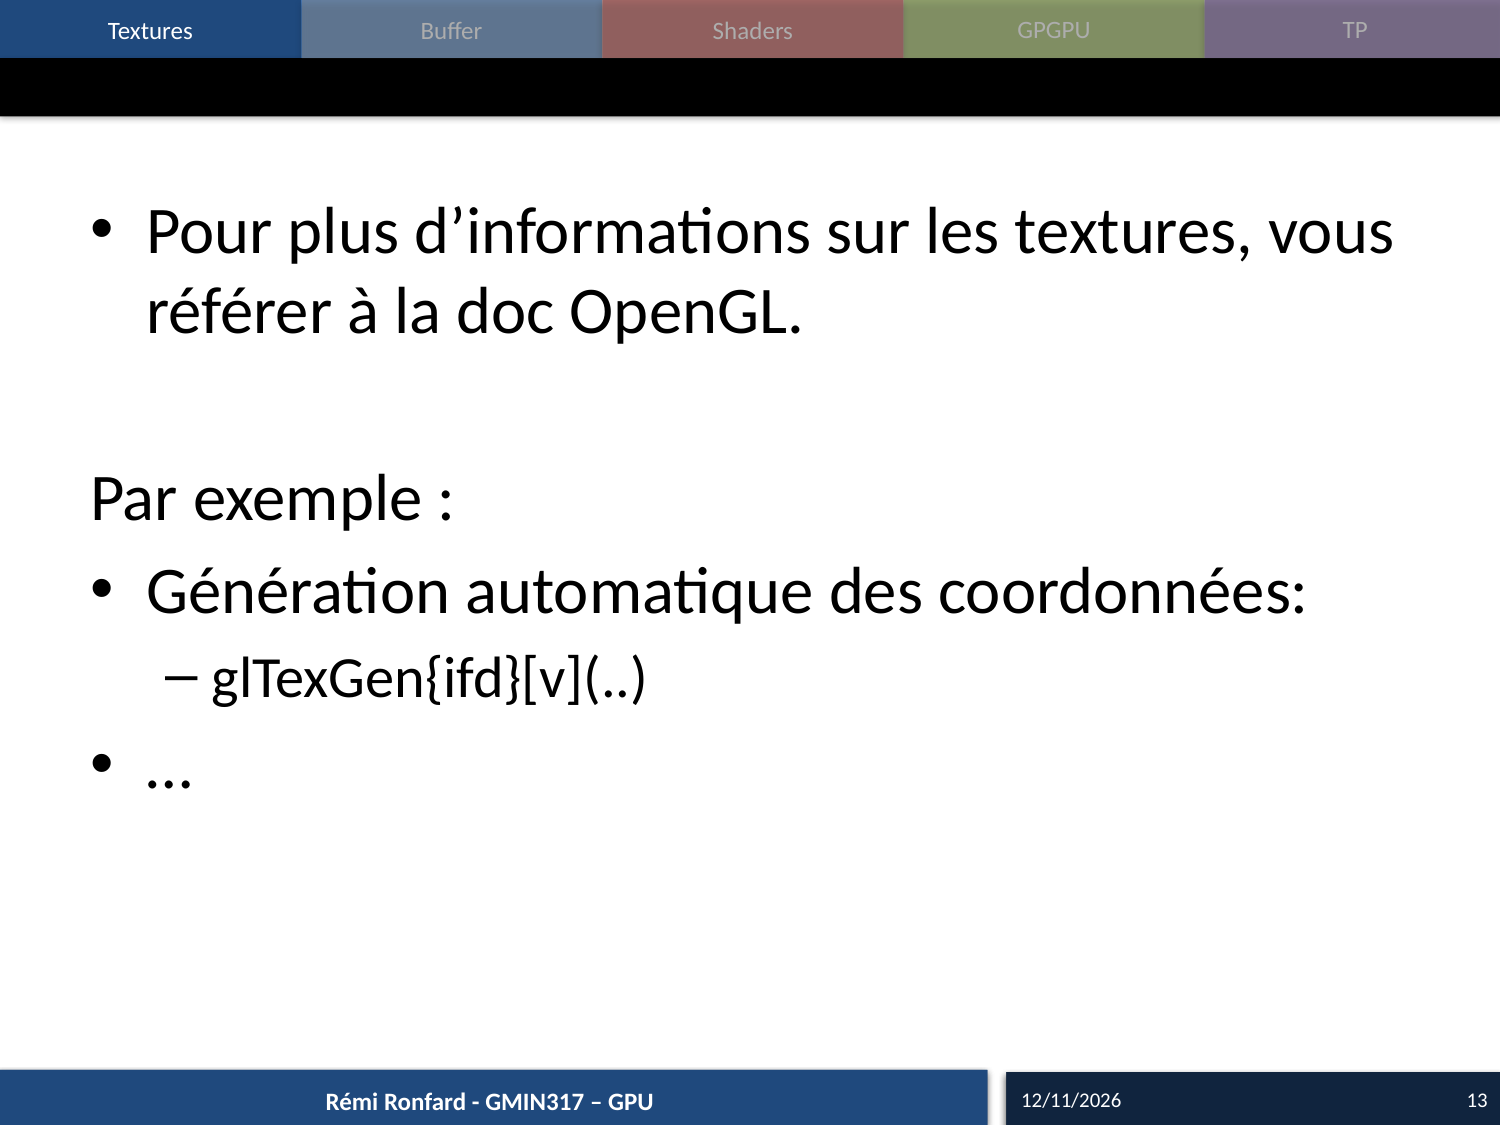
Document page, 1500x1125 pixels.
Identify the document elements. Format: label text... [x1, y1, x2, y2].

list Pour plus d’informations sur les textures, vous référer à la doc OpenGL. Par exemple : Génération automatique des coordonnées: glTexGen{ifd}[v](..) … [75, 179, 1425, 1005]
slide_number 13 [1153, 1071, 1500, 1125]
footer Rémi Ronfard - GMIN317 – GPU [0, 1072, 988, 1125]
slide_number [1006, 1070, 1153, 1125]
